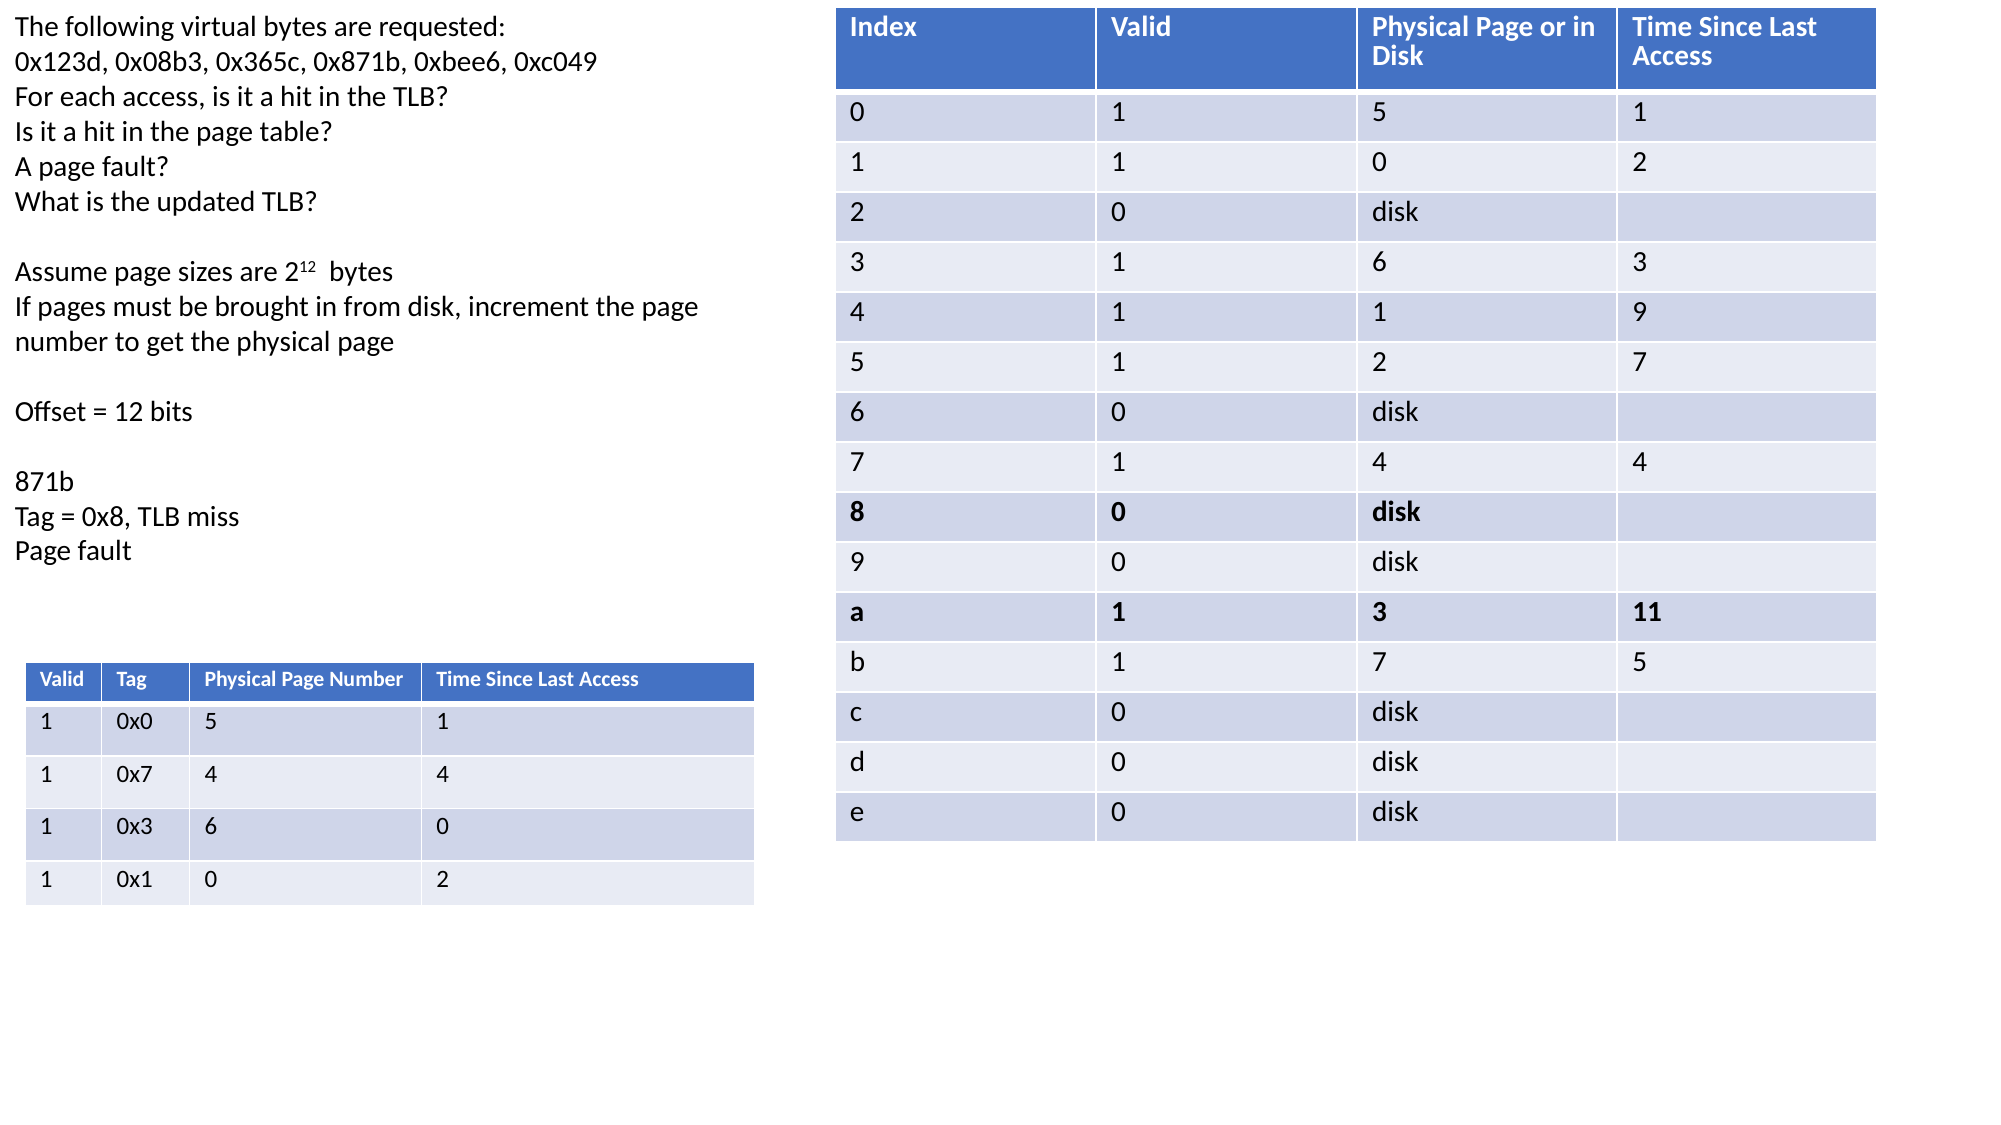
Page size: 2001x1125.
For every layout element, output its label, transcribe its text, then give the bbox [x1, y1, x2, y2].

table_cell 5 [1358, 95, 1616, 141]
table_cell 1 [26, 862, 101, 905]
table_cell [1618, 393, 1876, 441]
table_cell disk [1358, 393, 1616, 441]
table_cell 7 [1618, 343, 1876, 391]
table_cell e [836, 793, 1095, 841]
table_cell 1 [1097, 593, 1356, 641]
table_cell 7 [836, 443, 1095, 491]
table_cell disk [1358, 693, 1616, 741]
table_header Time Since Last Access [422, 663, 754, 701]
table_cell 0 [1097, 793, 1356, 841]
table_cell 0x1 [102, 862, 189, 905]
table_header Valid [26, 663, 101, 701]
table_cell 0x7 [102, 757, 189, 808]
table_cell 0x0 [102, 707, 189, 755]
table_cell 0 [1097, 393, 1356, 441]
table_cell 0 [422, 809, 754, 860]
table_cell 1 [26, 757, 101, 808]
table_cell disk [1358, 793, 1616, 841]
table_cell disk [1358, 543, 1616, 591]
table_cell 1 [26, 809, 101, 860]
table_cell [1618, 543, 1876, 591]
table_cell 3 [1618, 243, 1876, 291]
table_cell 0 [836, 95, 1095, 141]
table_cell 0x3 [102, 809, 189, 860]
table_header Index [836, 8, 1095, 89]
table_cell disk [1358, 743, 1616, 791]
table_cell 4 [1618, 443, 1876, 491]
table_cell 2 [1618, 143, 1876, 191]
table_cell 0 [1358, 143, 1616, 191]
table_cell 5 [836, 343, 1095, 391]
table_cell [1618, 693, 1876, 741]
table_header Tag [102, 663, 189, 701]
table_header Physical Page Number [190, 663, 421, 701]
table_cell 11 [1618, 593, 1876, 641]
table_cell 6 [190, 809, 421, 860]
table_cell 1 [1097, 443, 1356, 491]
table_cell c [836, 693, 1095, 741]
table_cell 1 [1097, 95, 1356, 141]
table_cell 0 [1097, 693, 1356, 741]
table_cell 1 [1097, 243, 1356, 291]
table_cell [1618, 793, 1876, 841]
table_header Physical Page or in Disk [1358, 8, 1616, 89]
table_cell 4 [1358, 443, 1616, 491]
table_cell 4 [190, 757, 421, 808]
table_cell 1 [1097, 643, 1356, 691]
table_header Time Since Last Access [1618, 8, 1876, 89]
table_cell 0 [1097, 543, 1356, 591]
table_cell 0 [1097, 743, 1356, 791]
table_cell [1618, 193, 1876, 241]
table_cell 2 [836, 193, 1095, 241]
table_cell 0 [1097, 193, 1356, 241]
table_cell 5 [190, 707, 421, 755]
table_cell 0 [1097, 493, 1356, 541]
table_cell 3 [1358, 593, 1616, 641]
table_cell 9 [836, 543, 1095, 591]
table_cell 1 [1097, 293, 1356, 341]
table_cell 6 [836, 393, 1095, 441]
table_cell 9 [1618, 293, 1876, 341]
table_cell 1 [1358, 293, 1616, 341]
table_cell [1618, 493, 1876, 541]
table_cell 4 [422, 757, 754, 808]
table_cell 6 [1358, 243, 1616, 291]
table_cell 1 [26, 707, 101, 755]
table_cell 1 [1097, 343, 1356, 391]
table_cell 1 [1618, 95, 1876, 141]
table_header Valid [1097, 8, 1356, 89]
table_cell [1618, 743, 1876, 791]
table_cell disk [1358, 193, 1616, 241]
text_box The following virtual bytes are requested: 0x123d, 0x08b3, 0x365c, 0x871b, 0xbee6, 0xc049 For each access, is it a hit in the TLB? Is it a hit in the page table? A page fault? What is the updated TLB? Assume page sizes are 212 bytes If pages must be brought in from disk, increment the page number to get the physical page Offset = 12 bits 871b Tag = 0x8, TLB miss Page fault [0, 0, 784, 575]
table_cell 3 [836, 243, 1095, 291]
table_cell 1 [422, 707, 754, 755]
table_cell 7 [1358, 643, 1616, 691]
table_cell b [836, 643, 1095, 691]
table_cell 1 [836, 143, 1095, 191]
table_cell d [836, 743, 1095, 791]
table_cell disk [1358, 493, 1616, 541]
table_cell a [836, 593, 1095, 641]
table_cell 2 [1358, 343, 1616, 391]
table_cell 0 [190, 862, 421, 905]
table_cell 2 [422, 862, 754, 905]
table_cell 8 [836, 493, 1095, 541]
table_cell 4 [836, 293, 1095, 341]
table_cell 5 [1618, 643, 1876, 691]
table_cell 1 [1097, 143, 1356, 191]
